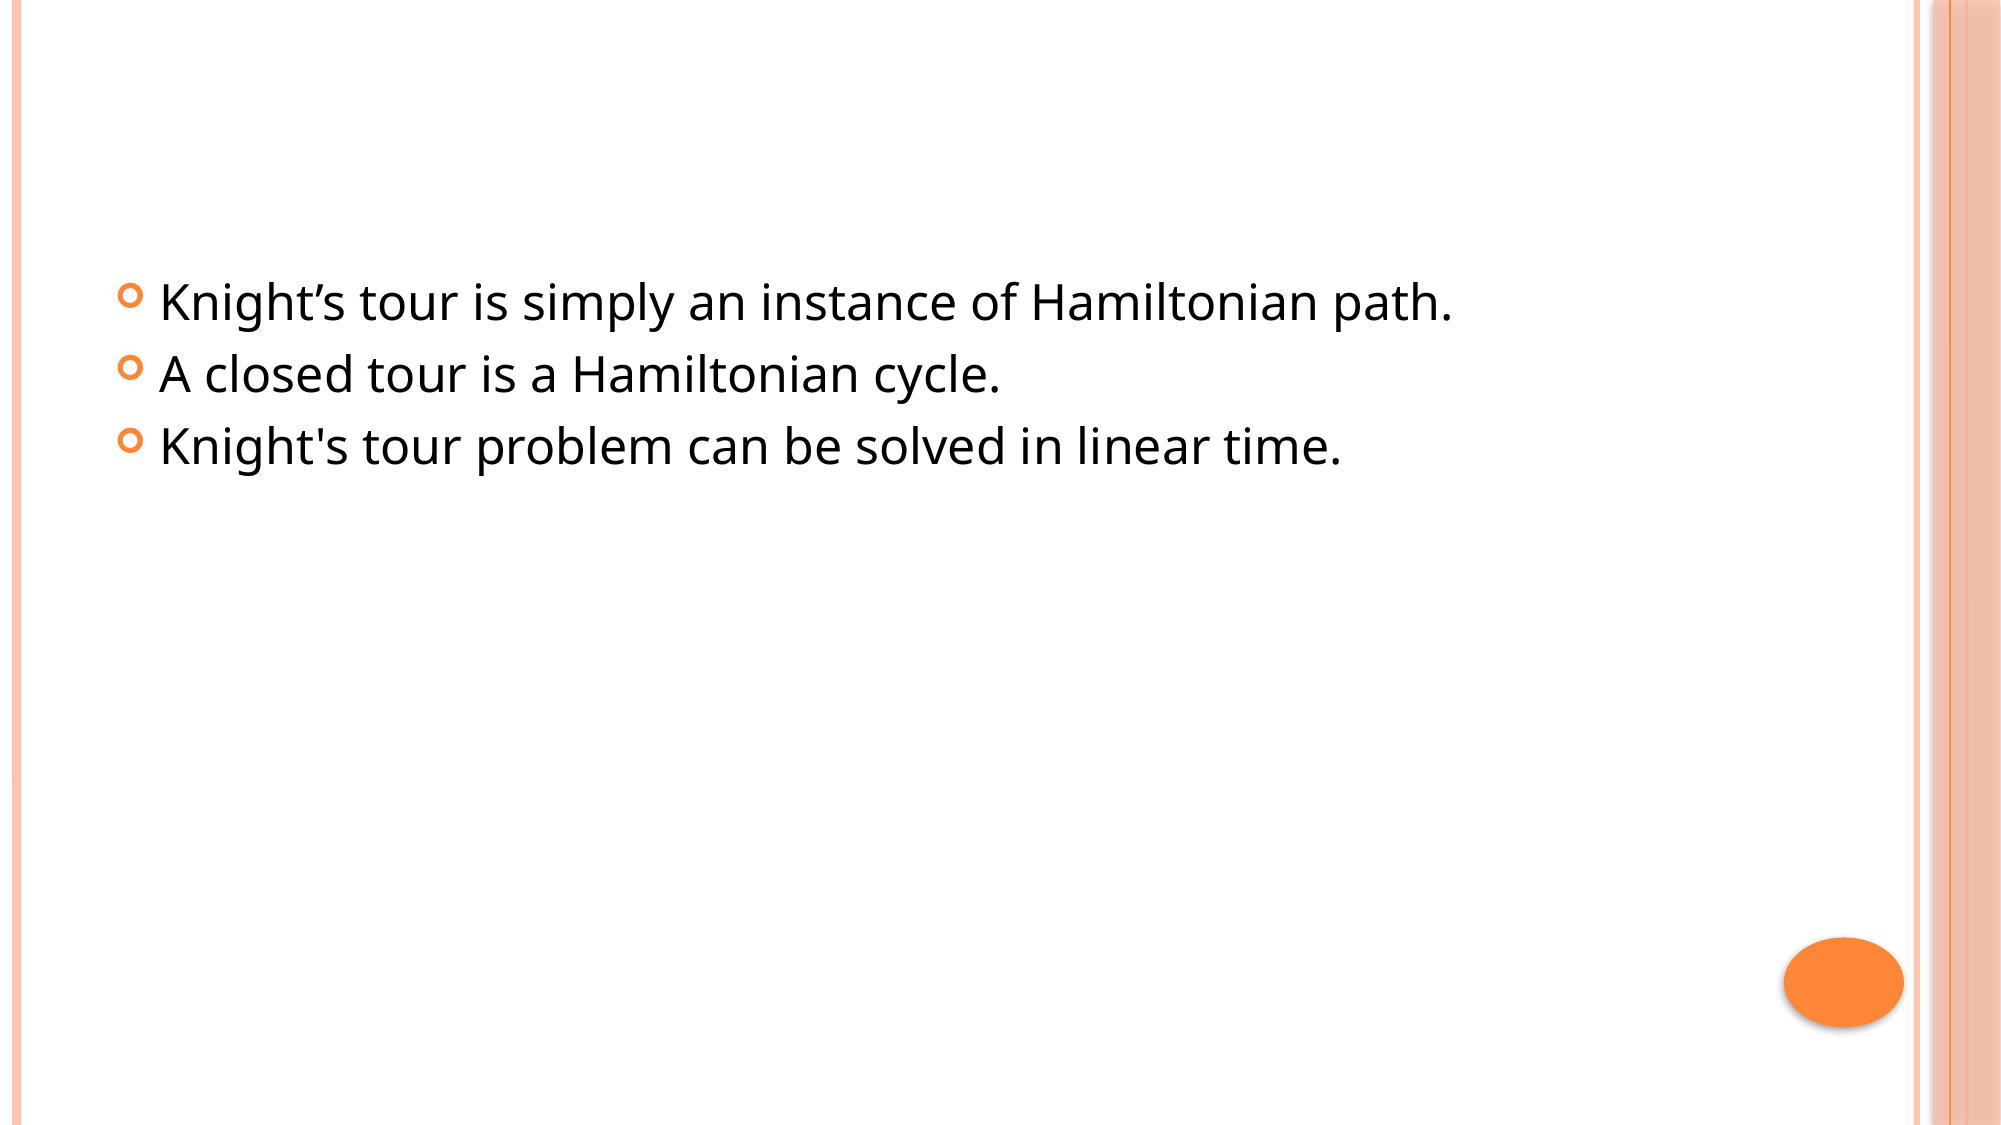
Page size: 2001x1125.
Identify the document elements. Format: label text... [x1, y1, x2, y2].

list Knight’s tour is simply an instance of Hamiltonian path. A closed tour is a Hamiltonian cycle. Knight's tour problem can be solved in linear time. [99, 262, 1734, 1062]
